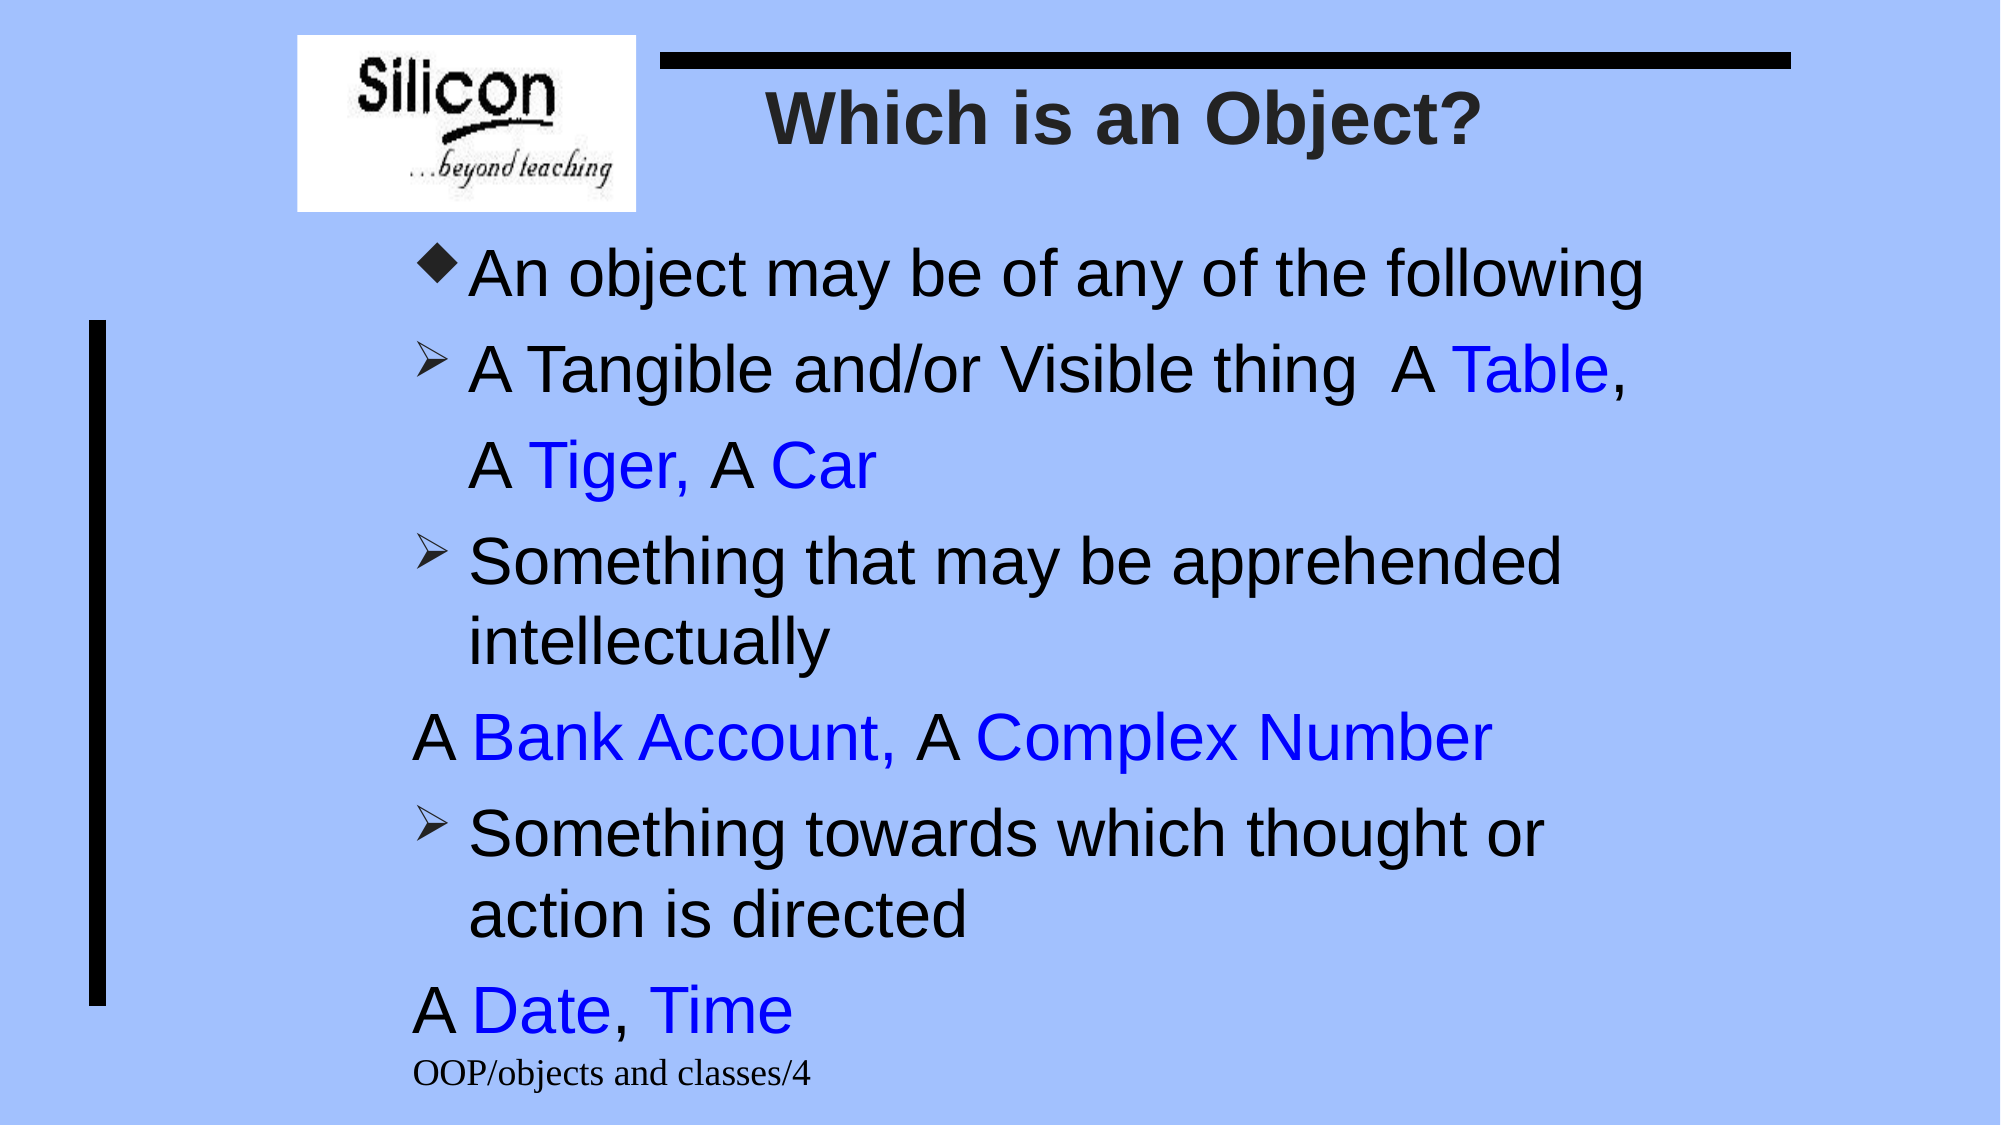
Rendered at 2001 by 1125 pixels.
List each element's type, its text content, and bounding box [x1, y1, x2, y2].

title Which is an Object? [761, 67, 1486, 211]
text_box [297, 35, 637, 212]
text_box An object may be of any of the following A Tangible and/or Visible thing A Table, A Tiger, A Car Something that may be apprehended intellectually A Bank Account, A Complex Number Something towards which thought or action is directed A Date, Time OOP/objects and classes/4 [410, 211, 1670, 1093]
